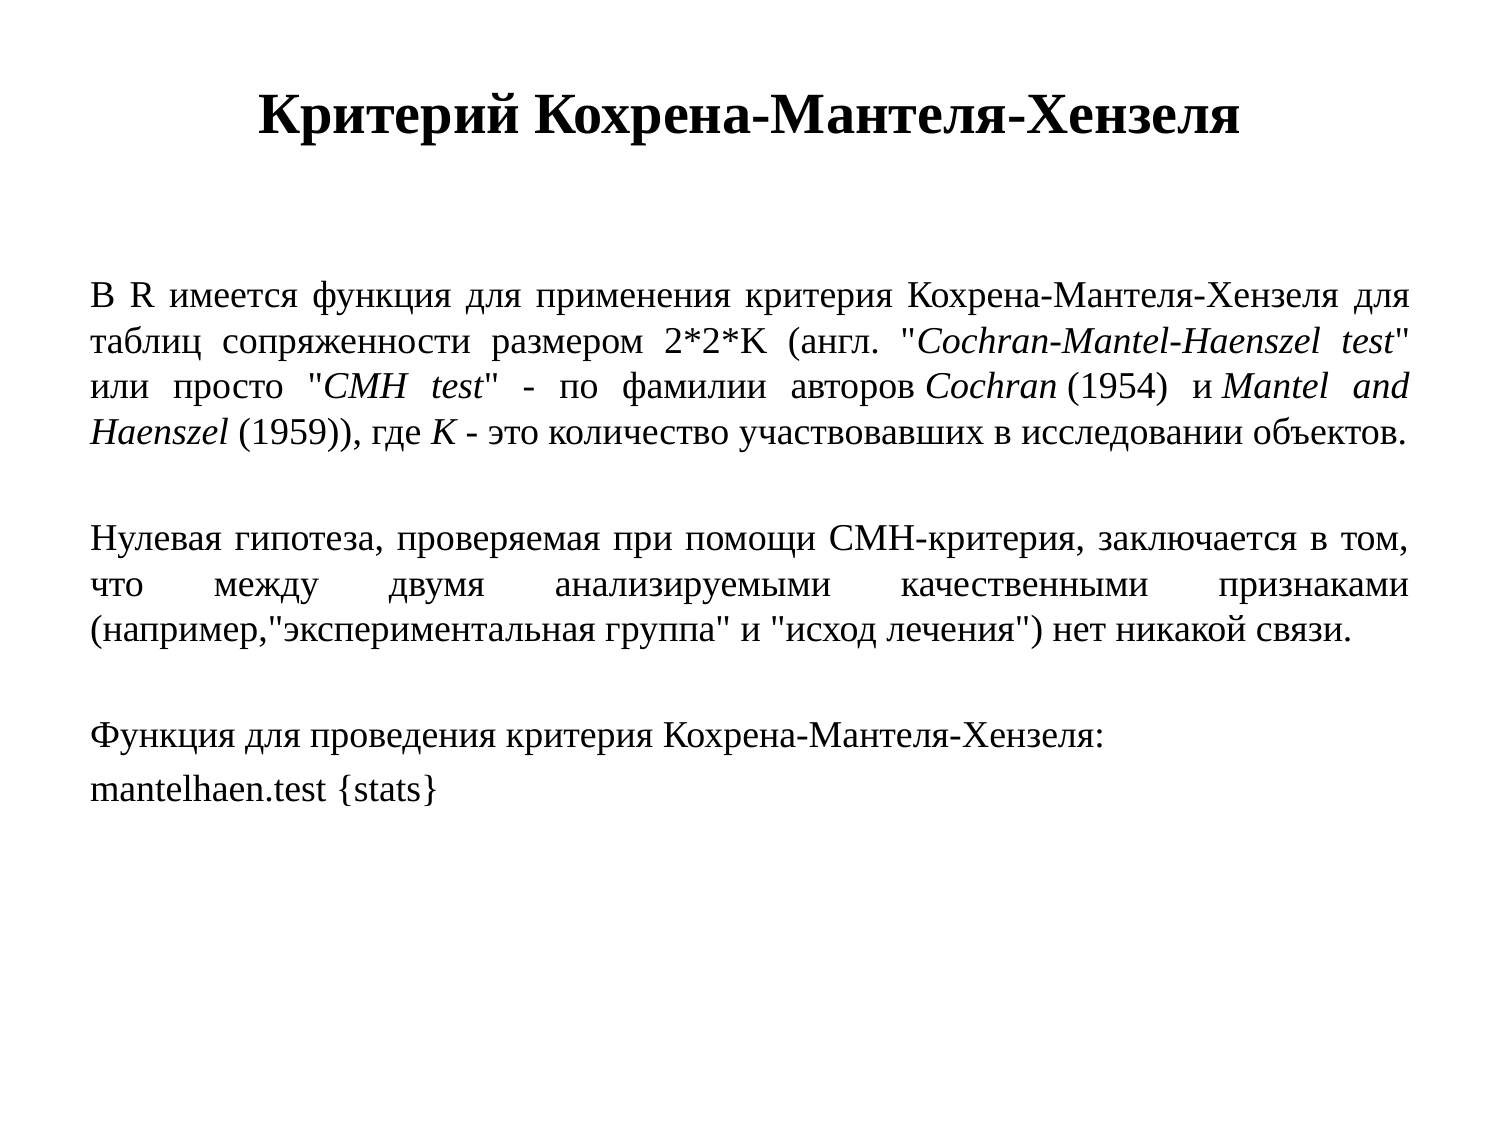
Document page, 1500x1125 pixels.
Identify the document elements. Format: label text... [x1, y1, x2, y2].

title Критерий Кохрена-Мантеля-Хензеля [75, 45, 1425, 175]
list В R имеется функция для применения критерия Кохрена-Мантеля-Хензеля для таблиц сопряженности размером 2*2*K (англ. "Cochran-Mantel-Haenszel test" или просто "CMH test" - по фамилии авторов Cochran (1954) и Mantel and Haenszel (1959)), где К - это количество участвовавших в исследовании объектов. Нулевая гипотеза, проверяемая при помощи CMH-критерия, заключается в том, что между двумя анализируемыми качественными признаками (например,"экспериментальная группа" и "исход лечения") нет никакой связи. Функция для проведения критерия Кохрена-Мантеля-Хензеля: mantelhaen.test {stats} [75, 262, 1425, 838]
